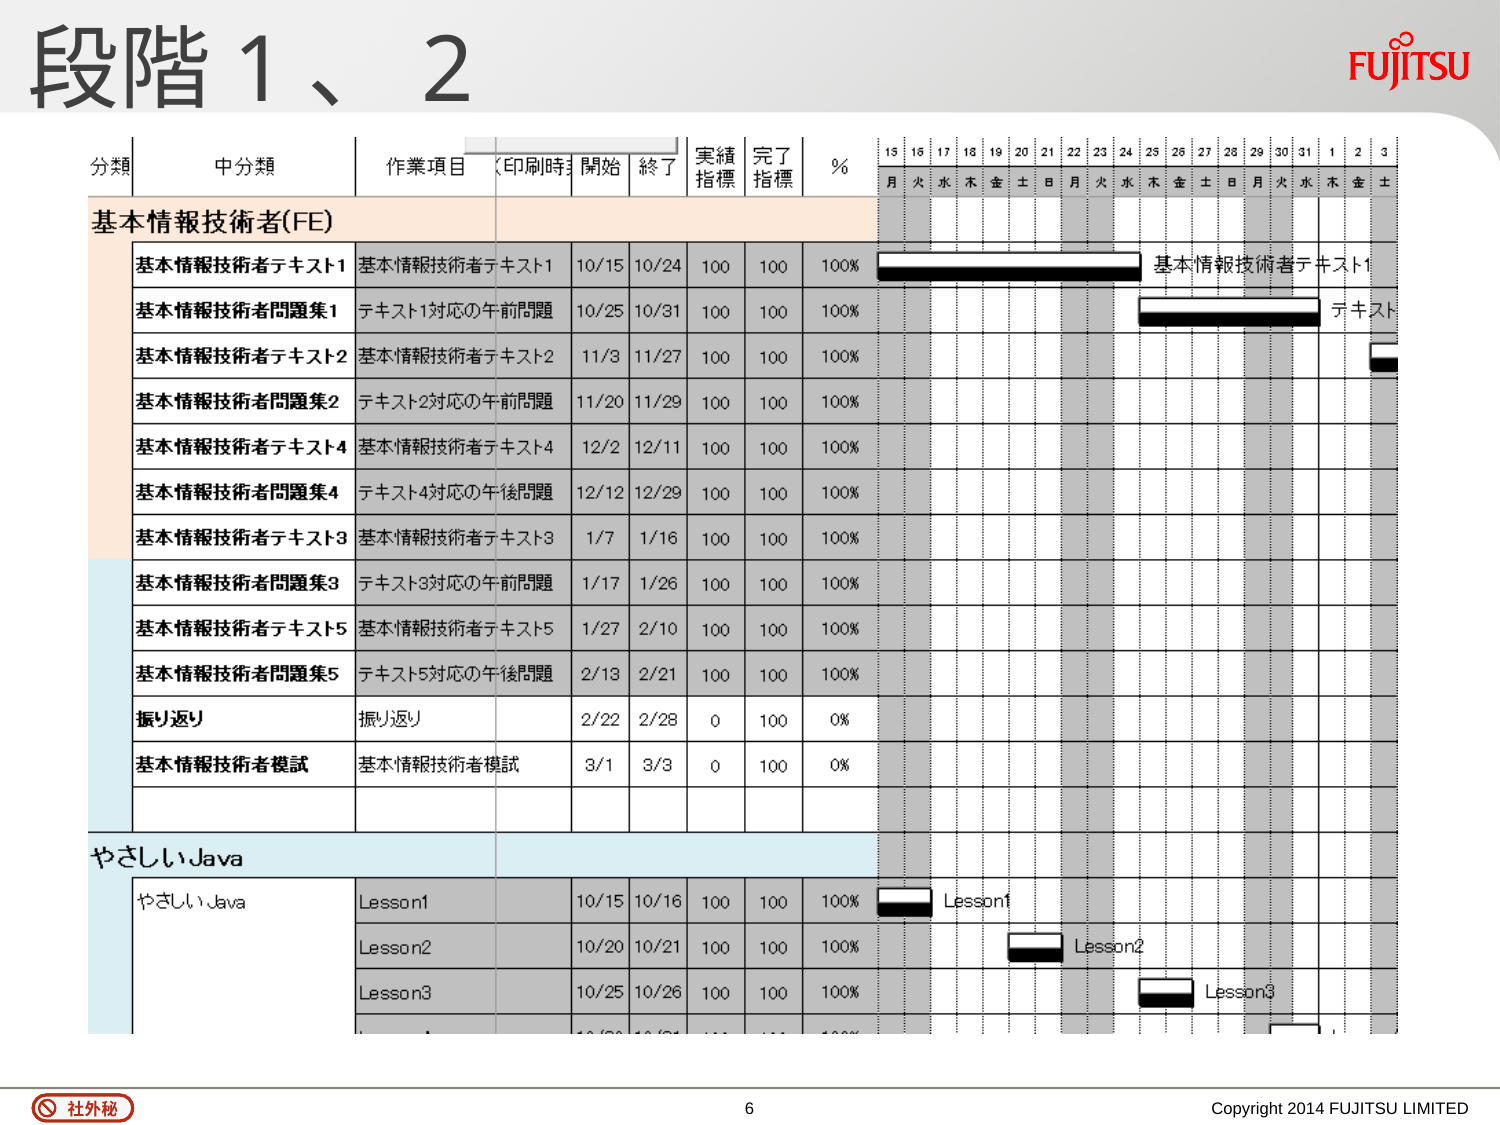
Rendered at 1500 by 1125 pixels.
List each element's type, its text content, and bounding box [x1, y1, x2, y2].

picture [0, 0, 1500, 176]
footer Copyright 2014 FUJITSU LIMITED [809, 1091, 1470, 1125]
title 段階1、2 [27, 7, 1317, 122]
slide_number 5 [705, 1091, 794, 1125]
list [88, 136, 1399, 1035]
